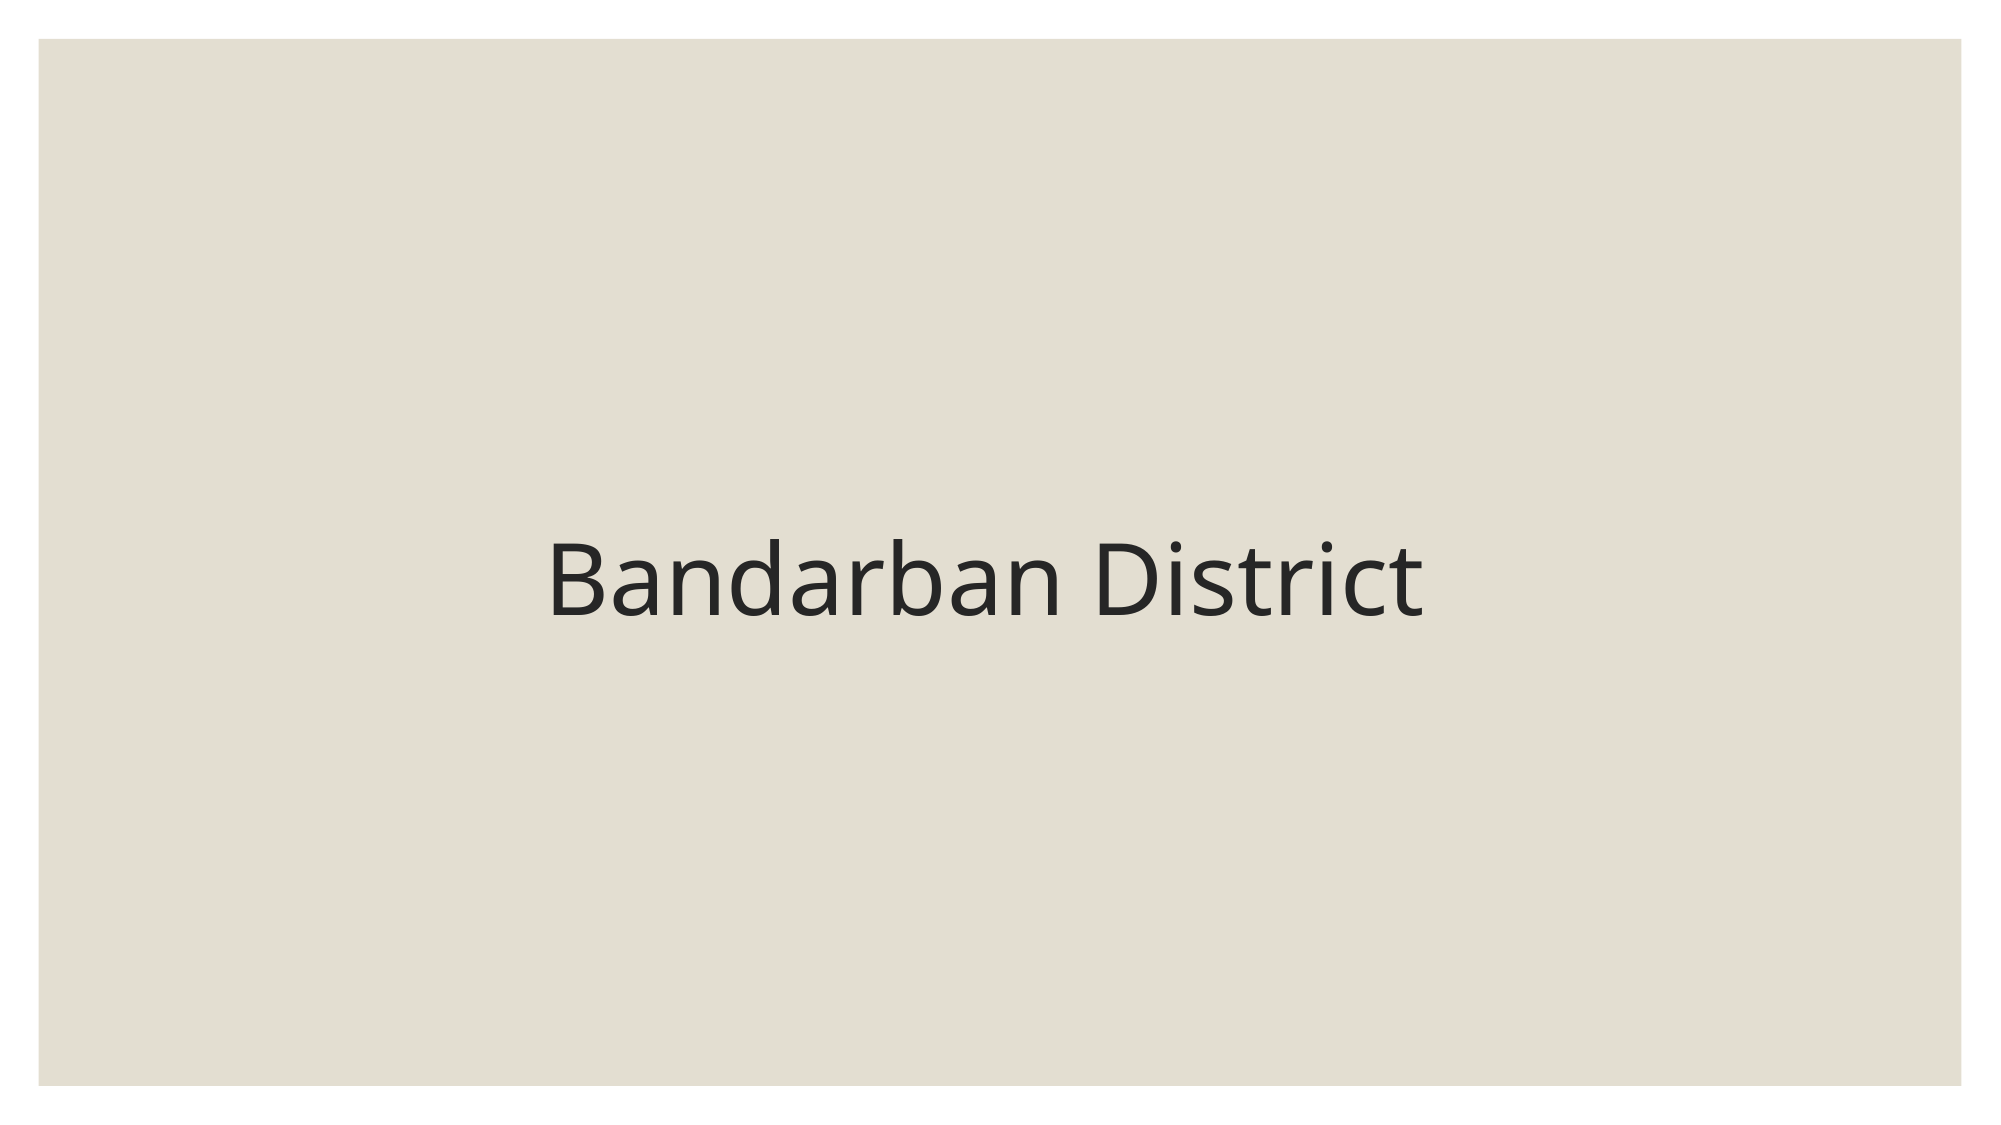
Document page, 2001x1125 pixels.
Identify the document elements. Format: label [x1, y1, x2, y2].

title [159, 470, 1810, 696]
